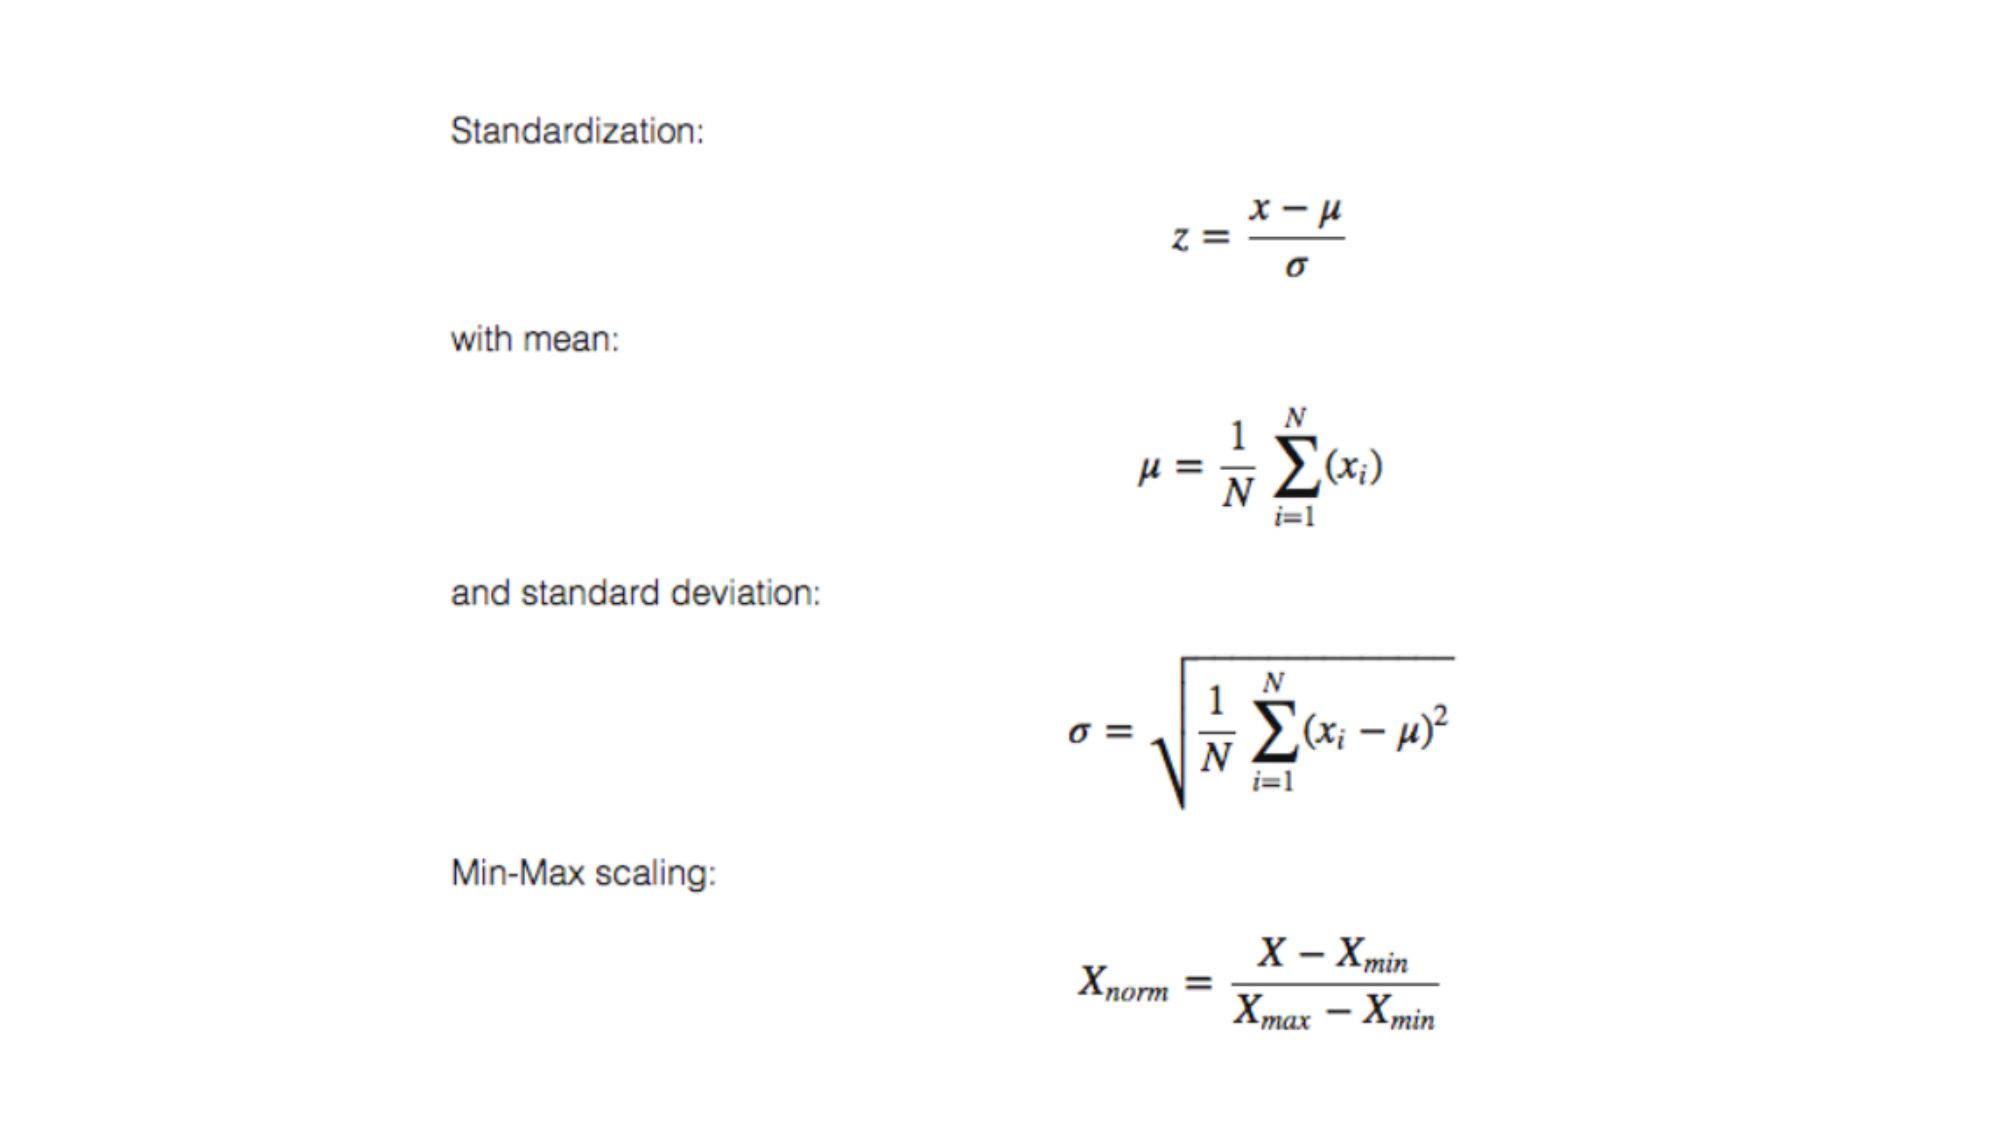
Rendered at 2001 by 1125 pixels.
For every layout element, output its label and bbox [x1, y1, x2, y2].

picture [412, 83, 1565, 1089]
